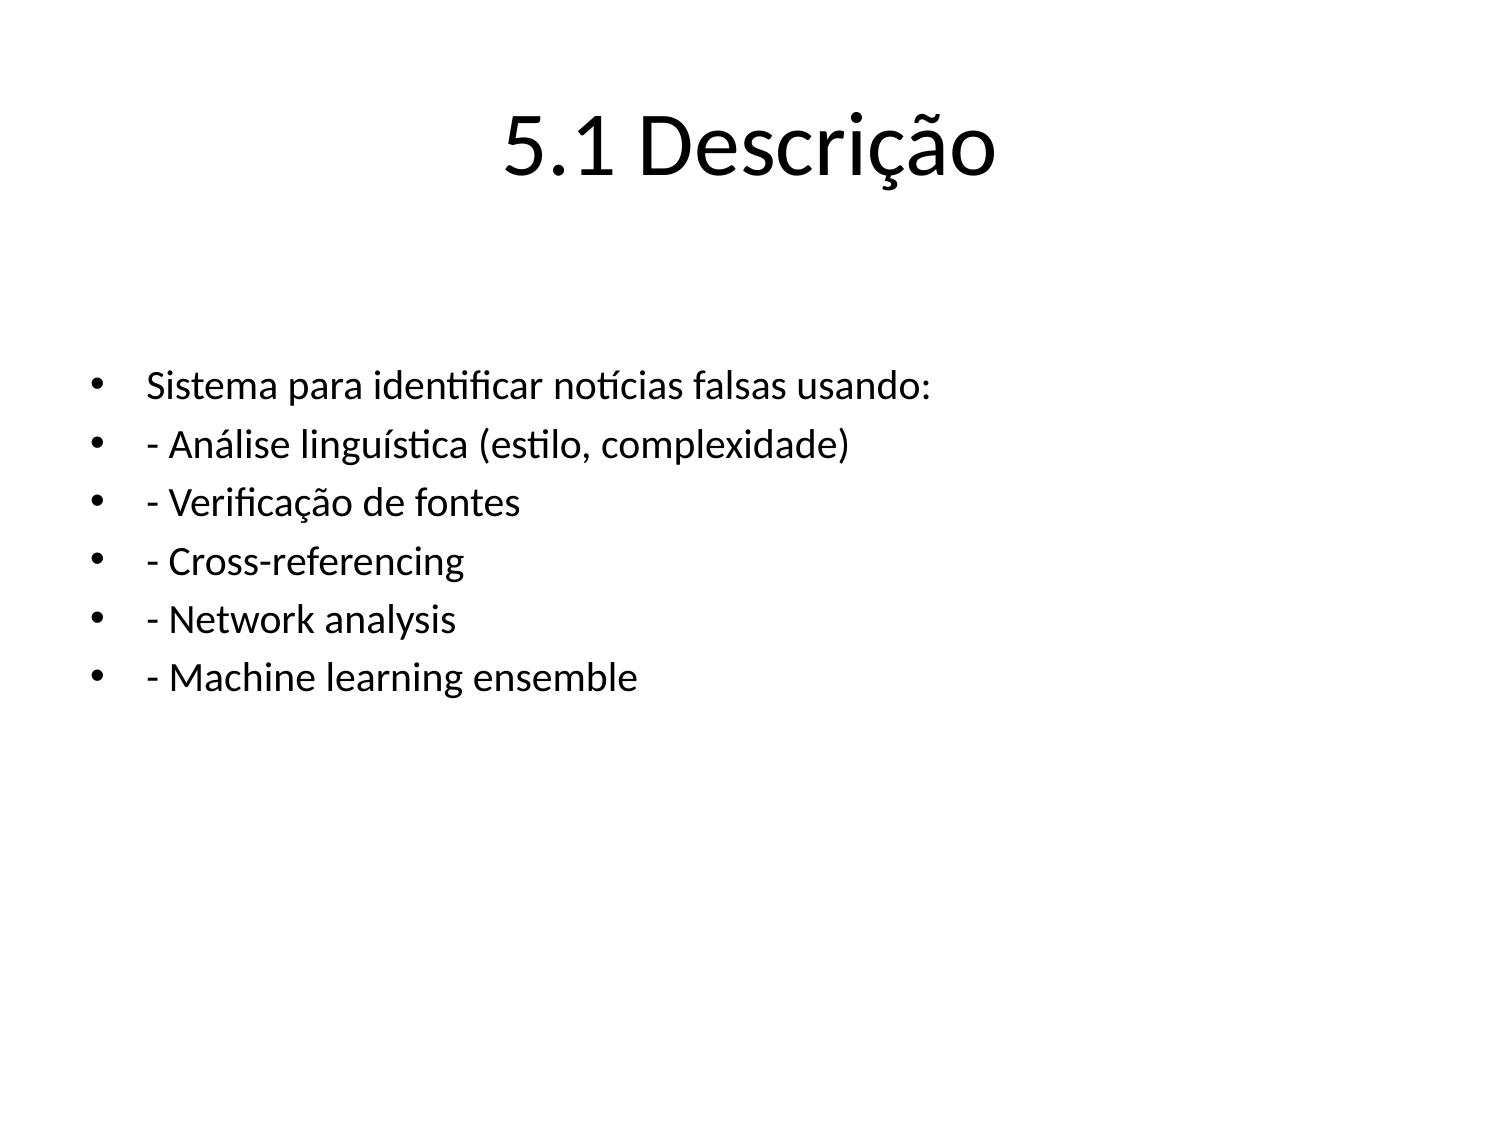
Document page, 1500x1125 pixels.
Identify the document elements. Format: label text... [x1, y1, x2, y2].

list Sistema para identificar notícias falsas usando: - Análise linguística (estilo, complexidade) - Verificação de fontes - Cross-referencing - Network analysis - Machine learning ensemble [75, 262, 1425, 1005]
title 5.1 Descrição [75, 45, 1425, 233]
